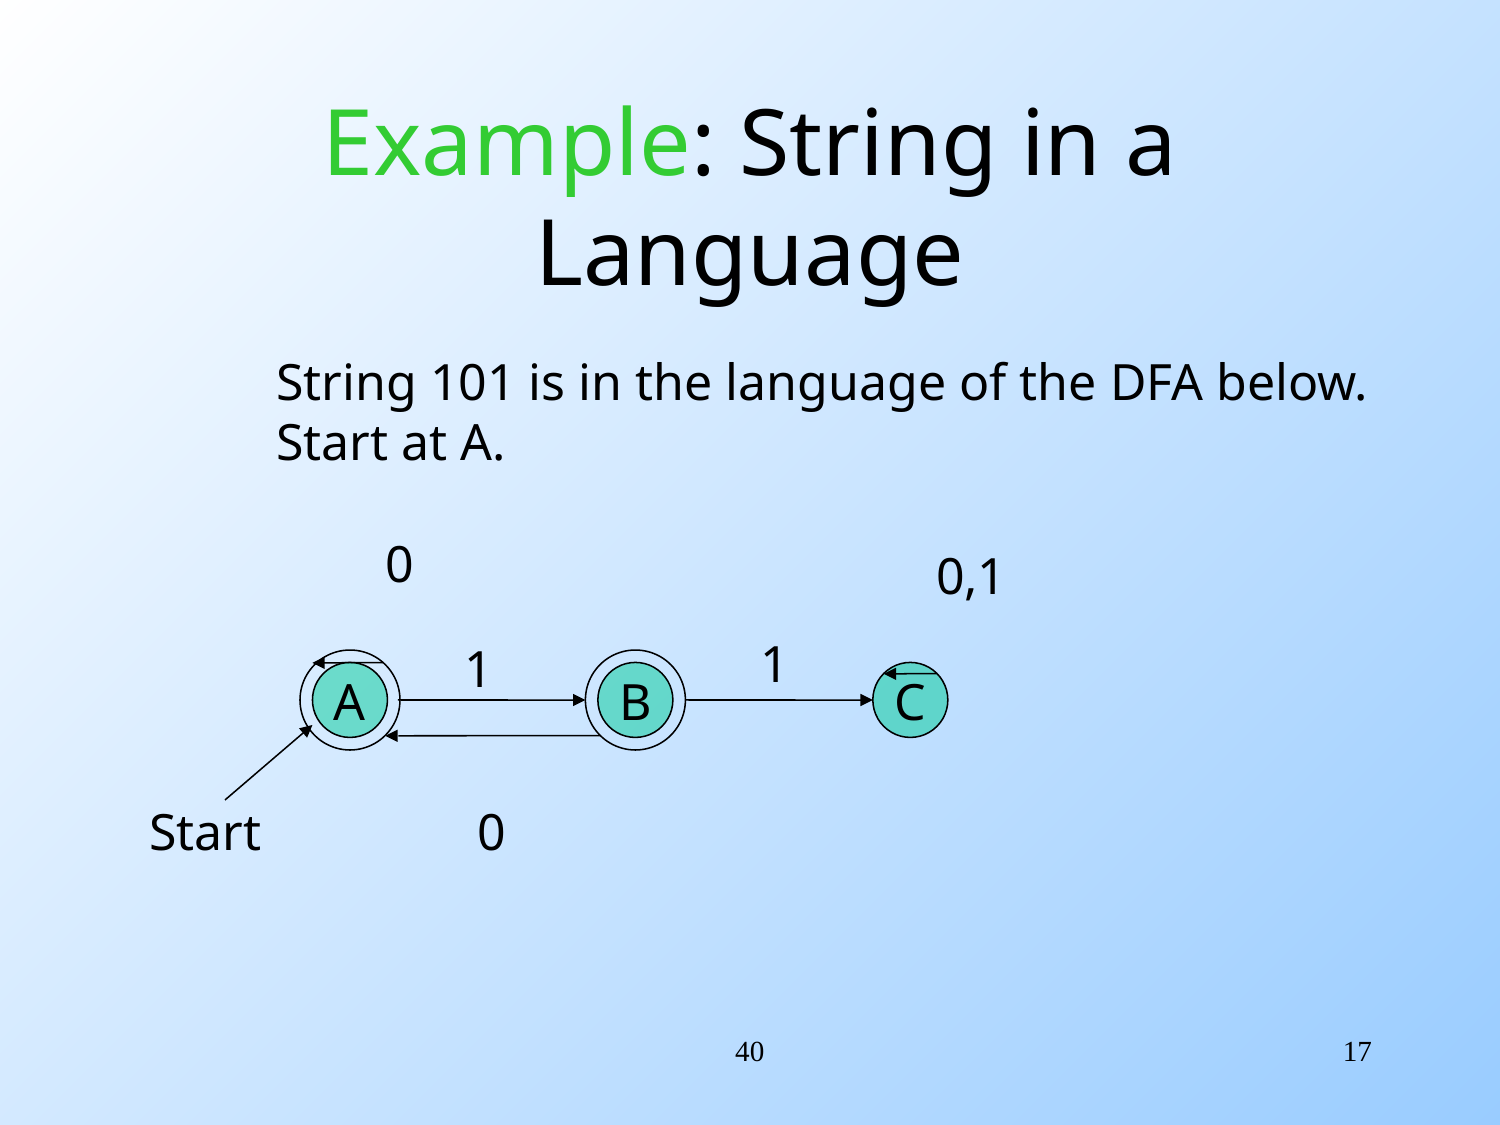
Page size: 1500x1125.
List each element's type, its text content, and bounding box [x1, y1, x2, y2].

text_box String 101 is in the language of the DFA below. Start at A. [261, 342, 1384, 478]
footer 40 [512, 1025, 988, 1100]
title Example: String in a Language [112, 99, 1388, 288]
slide_number 17 [1074, 1025, 1388, 1100]
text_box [137, 524, 1022, 868]
